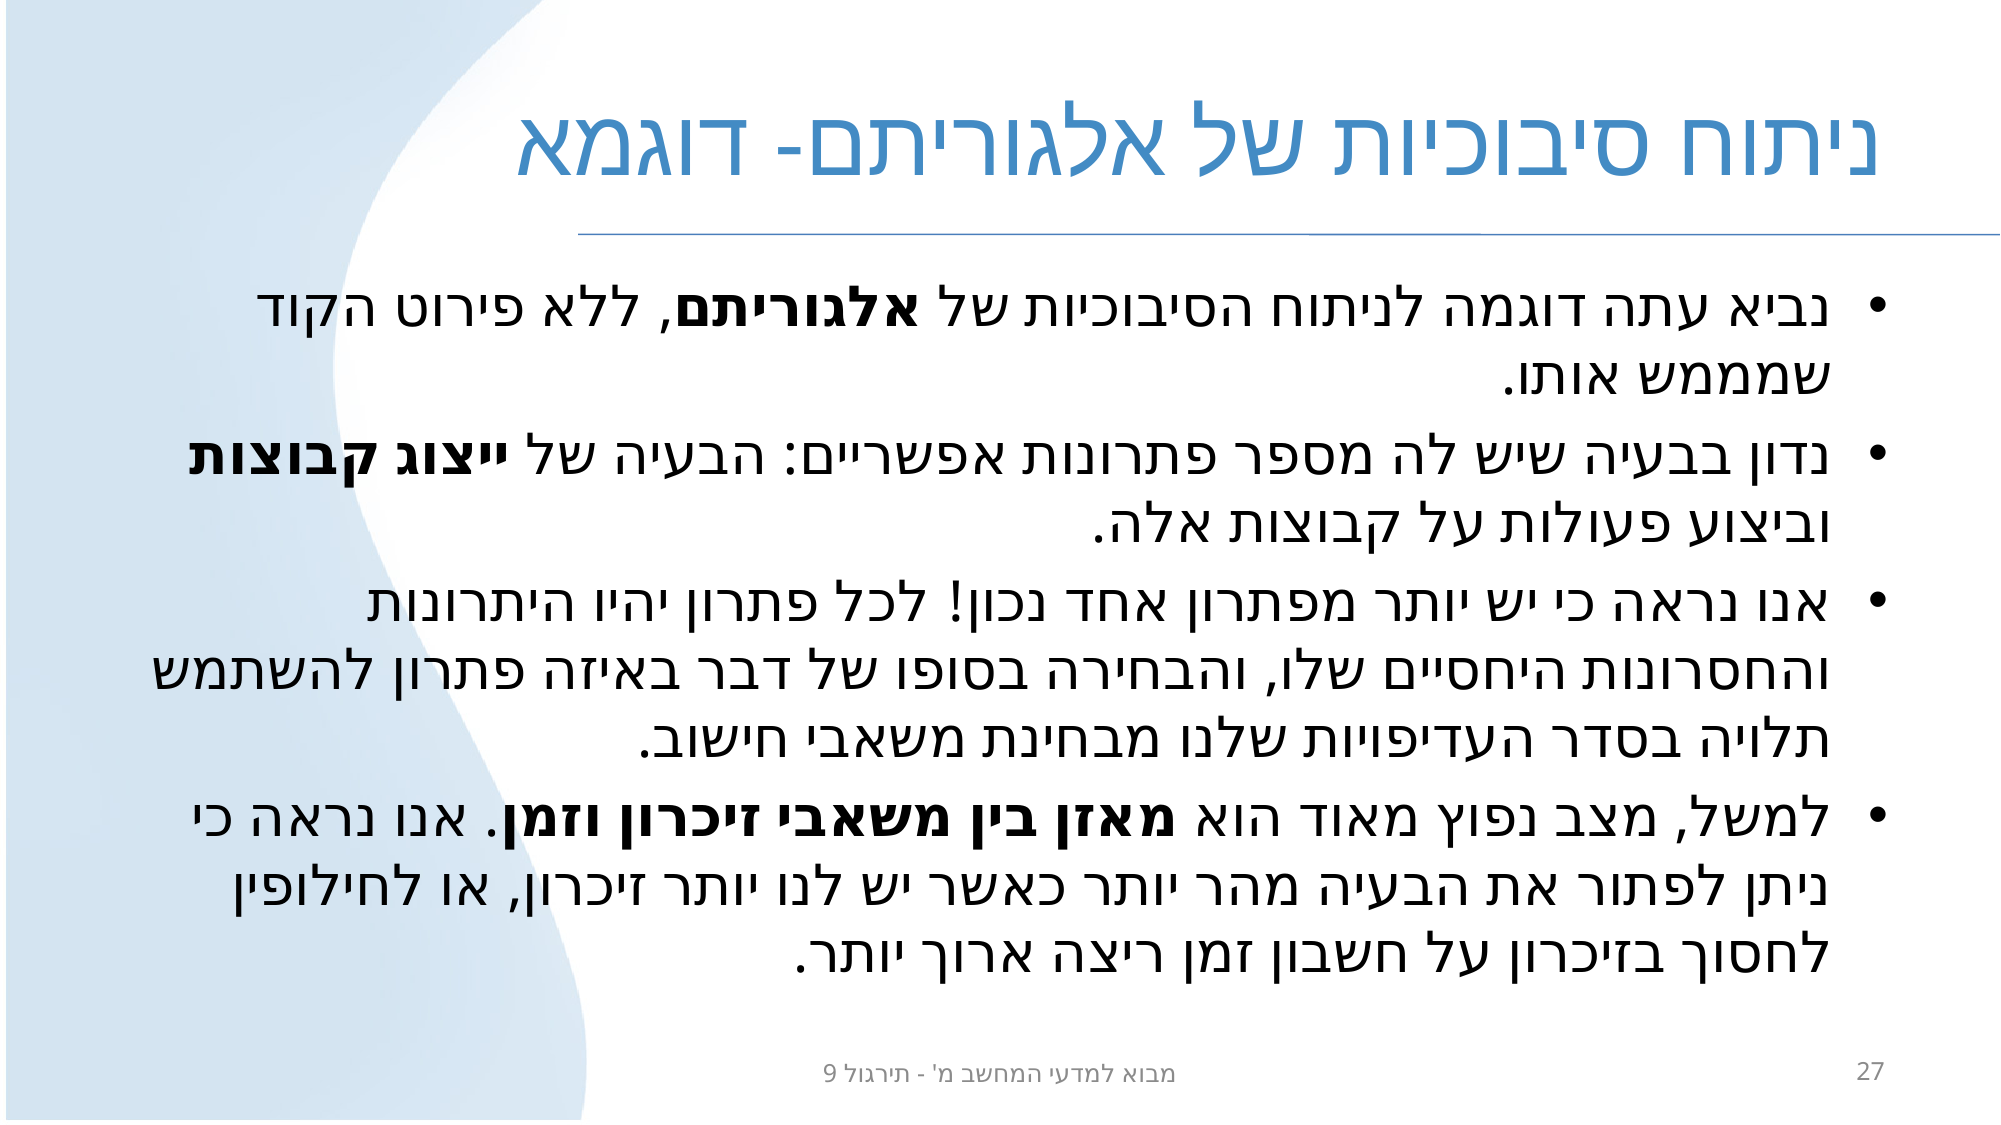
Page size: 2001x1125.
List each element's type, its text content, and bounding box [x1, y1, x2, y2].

list נביא עתה דוגמה לניתוח הסיבוכיות של אלגוריתם, ללא פירוט הקוד שמממש אותו. נדון בבעיה שיש לה מספר פתרונות אפשריים: הבעיה של ייצוג קבוצות וביצוע פעולות על קבוצות אלה. אנו נראה כי יש יותר מפתרון אחד נכון! לכל פתרון יהיו היתרונות והחסרונות היחסיים שלו, והבחירה בסופו של דבר באיזה פתרון להשתמש תלויה בסדר העדיפויות שלנו מבחינת משאבי חישוב. למשל, מצב נפוץ מאוד הוא מאזן בין משאבי זיכרון וזמן. אנו נראה כי ניתן לפתור את הבעיה מהר יותר כאשר יש לנו יותר זיכרון, או לחילופין לחסוך בזיכרון על חשבון זמן ריצה ארוך יותר. [99, 262, 1900, 1005]
footer מבוא למדעי המחשב מ' - תירגול 9 [683, 1042, 1317, 1103]
title ניתוח סיבוכיות של אלגוריתם- דוגמא [99, 44, 1901, 233]
slide_number 27 [1433, 1042, 1900, 1103]
picture [0, 0, 2001, 1125]
